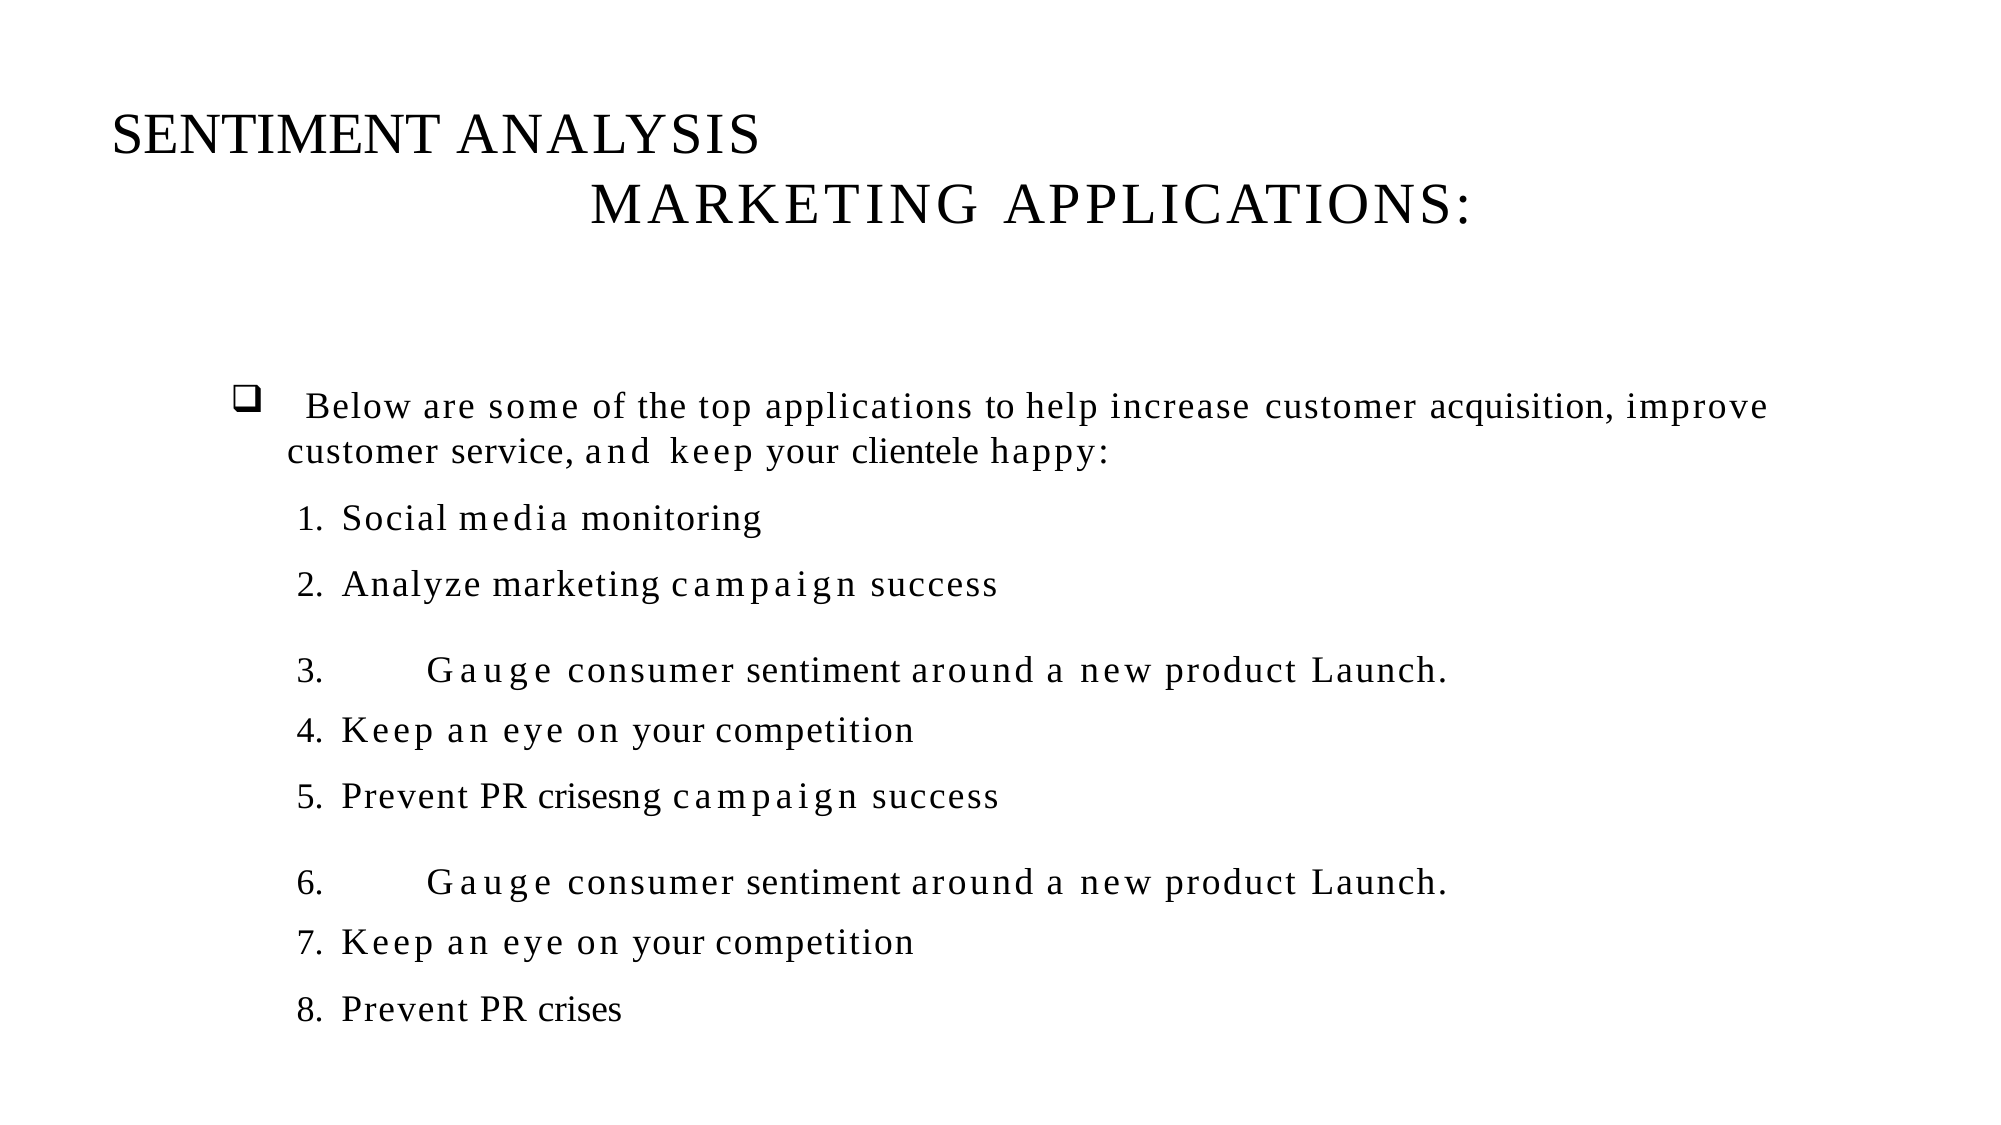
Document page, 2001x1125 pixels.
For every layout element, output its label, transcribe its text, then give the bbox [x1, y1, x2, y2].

text_box Below are some of the top applications to help increase customer acquisition, improve customer service, and keep your clientele happy: Social media monitoring Analyze marketing campaign success Gauge consumer sentiment around a new product Launch. Keep an eye on your competition Prevent PR crisesng campaign success Gauge consumer sentiment around a new product Launch. Keep an eye on your competition Prevent PR crises [228, 379, 1772, 1029]
title SENTIMENT ANALYSIS MARKETING APPLICATIONS: [109, 69, 1891, 259]
